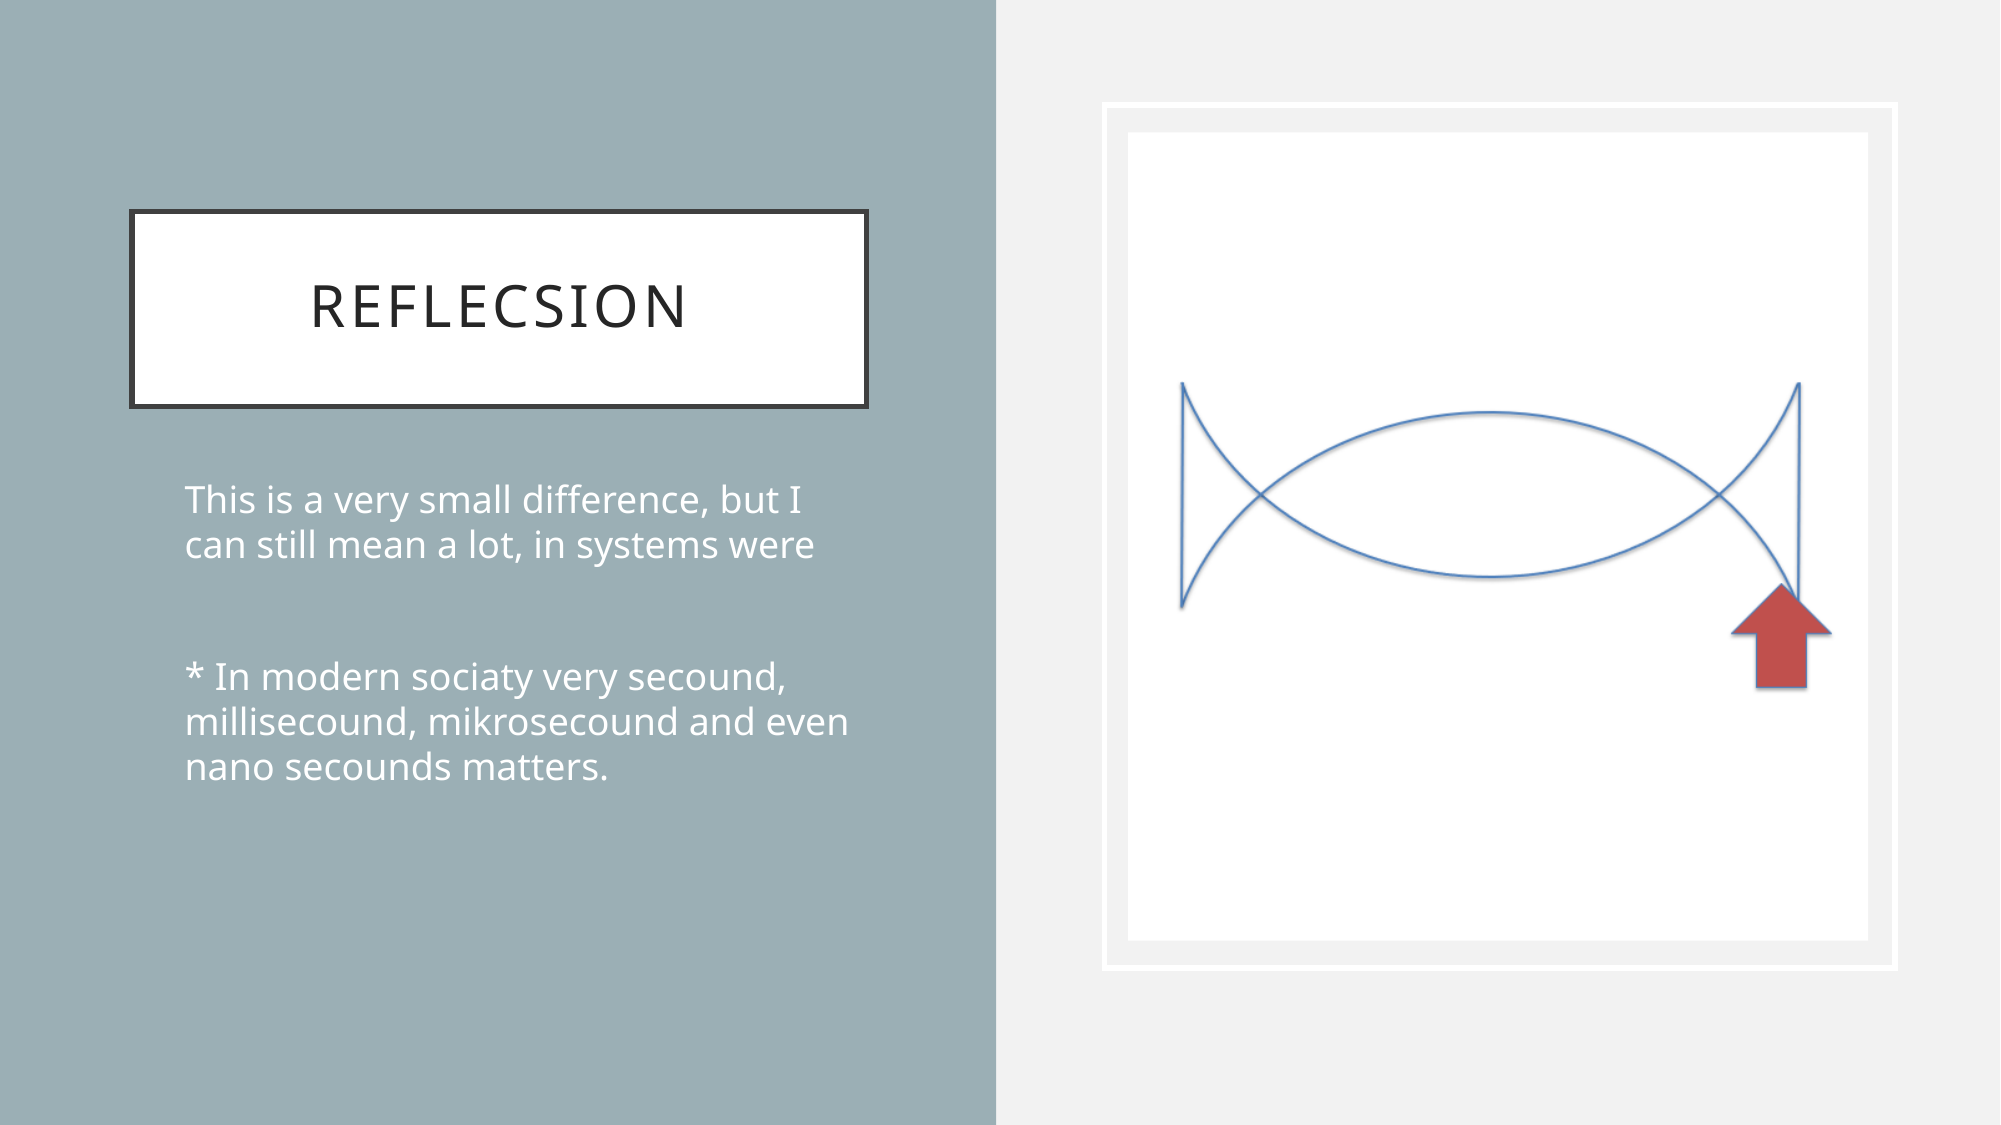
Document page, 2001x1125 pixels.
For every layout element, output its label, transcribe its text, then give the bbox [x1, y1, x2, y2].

title Reflecsion [129, 209, 869, 409]
text_box [1127, 131, 1869, 942]
text_box [1103, 104, 1896, 969]
text_box [0, 0, 997, 1125]
picture [1158, 355, 1842, 718]
list This is a very small difference, but I can still mean a lot, in systems were * In modern sociaty very secound, millisecound, mikrosecound and even nano secounds matters. [131, 468, 867, 969]
